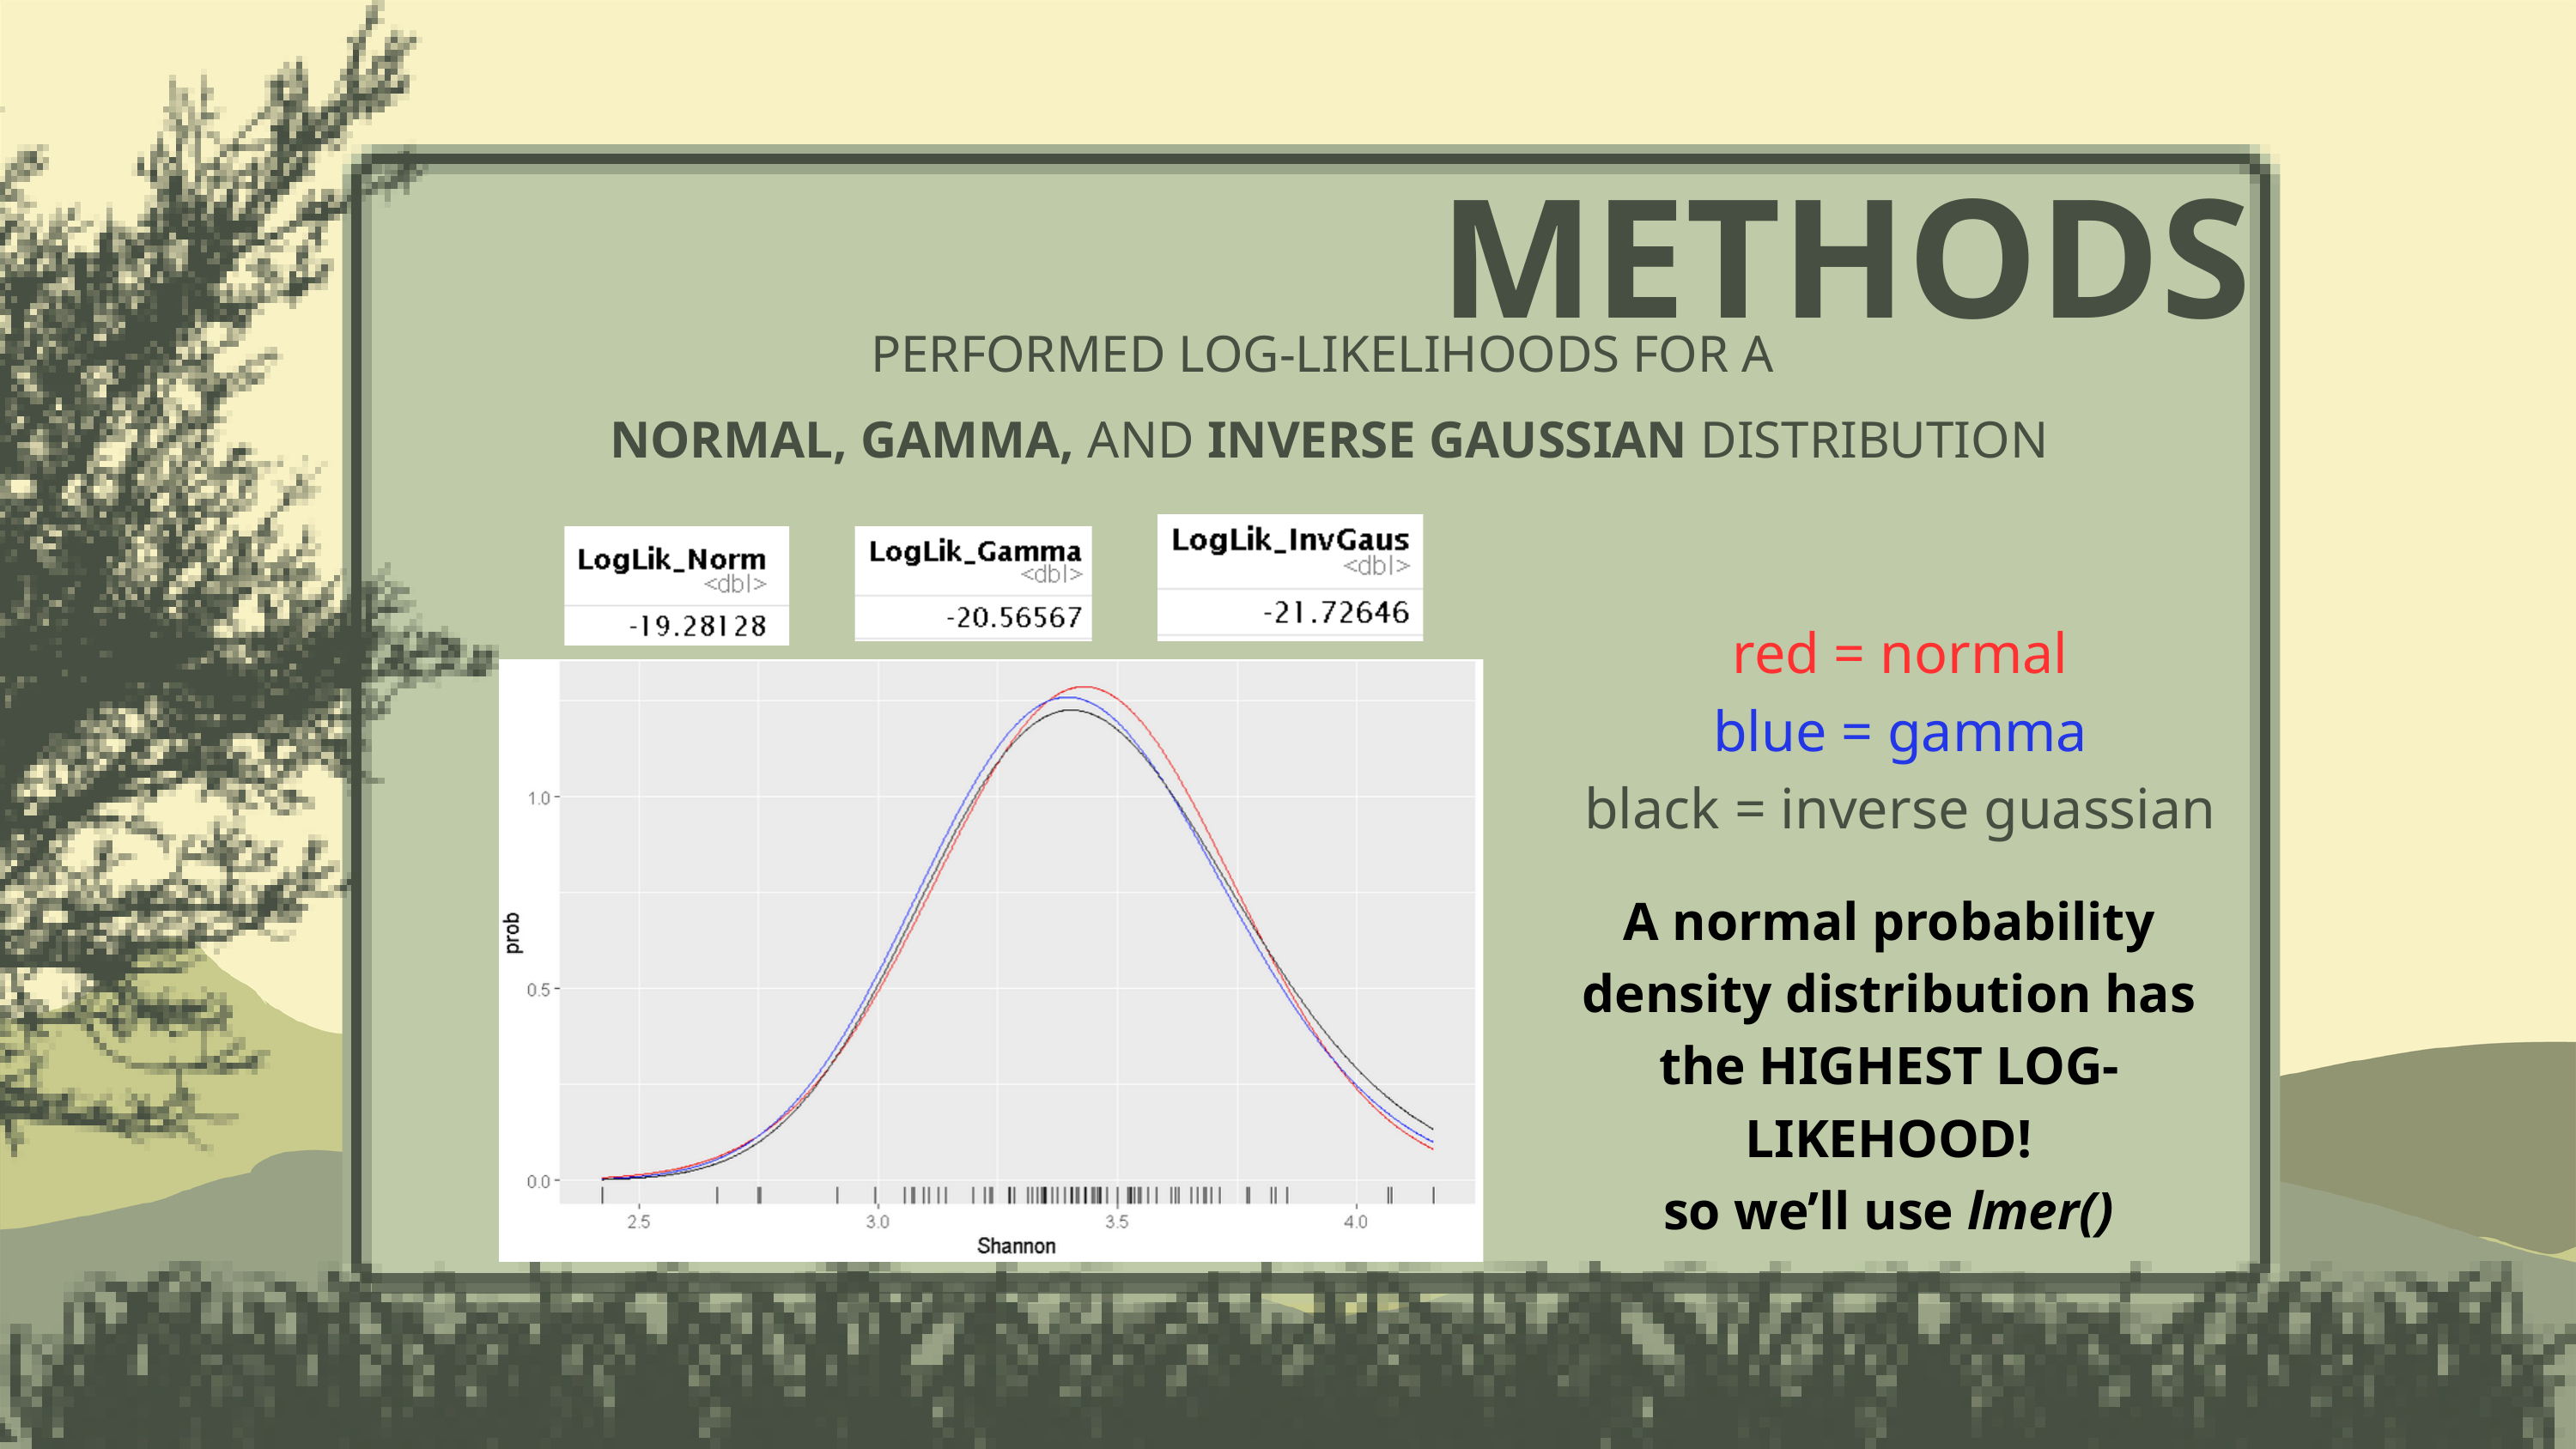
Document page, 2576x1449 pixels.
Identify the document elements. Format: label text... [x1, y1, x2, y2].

text_box [564, 526, 790, 646]
text_box [500, 144, 2281, 1261]
text_box [0, 1261, 2576, 1449]
text_box PERFORMED LOG-LIKELIHOODS FOR A NORMAL, GAMMA, AND INVERSE GAUSSIAN DISTRIBUTION [410, 295, 2249, 469]
text_box METHODS [677, 120, 2252, 351]
text_box [0, 0, 500, 1261]
text_box A normal probability density distribution has the HIGHEST LOG-LIKEHOOD! so we’ll use lmer() [1572, 878, 2206, 1240]
text_box [1157, 514, 1424, 642]
text_box red = normal blue = gamma black = inverse guassian [1572, 607, 2229, 840]
text_box [500, 0, 2576, 1261]
text_box [499, 659, 1484, 1262]
text_box [854, 526, 1092, 642]
